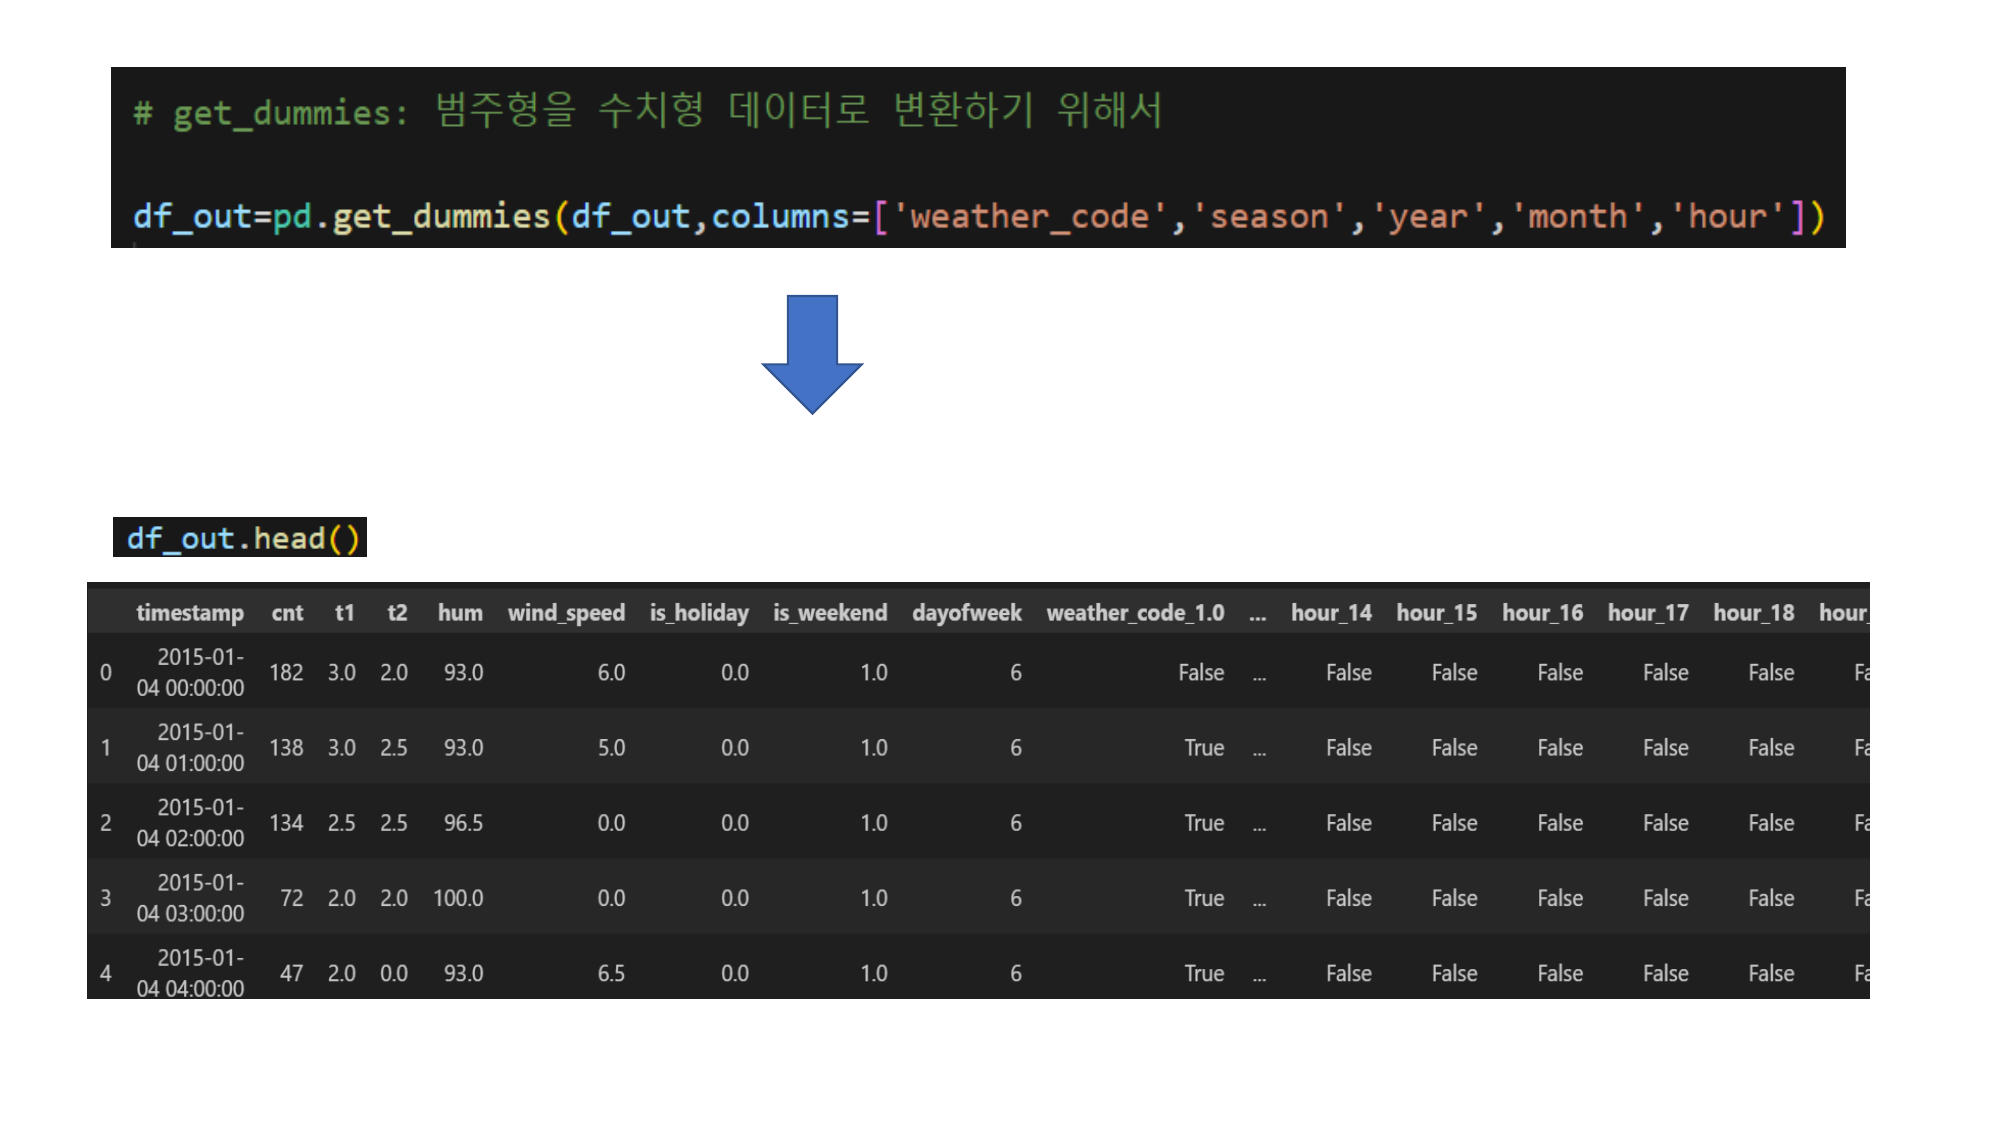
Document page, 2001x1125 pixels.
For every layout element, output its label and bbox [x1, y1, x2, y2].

picture [111, 67, 1846, 248]
picture [87, 582, 1870, 999]
picture [113, 517, 367, 557]
text_box [760, 294, 865, 416]
